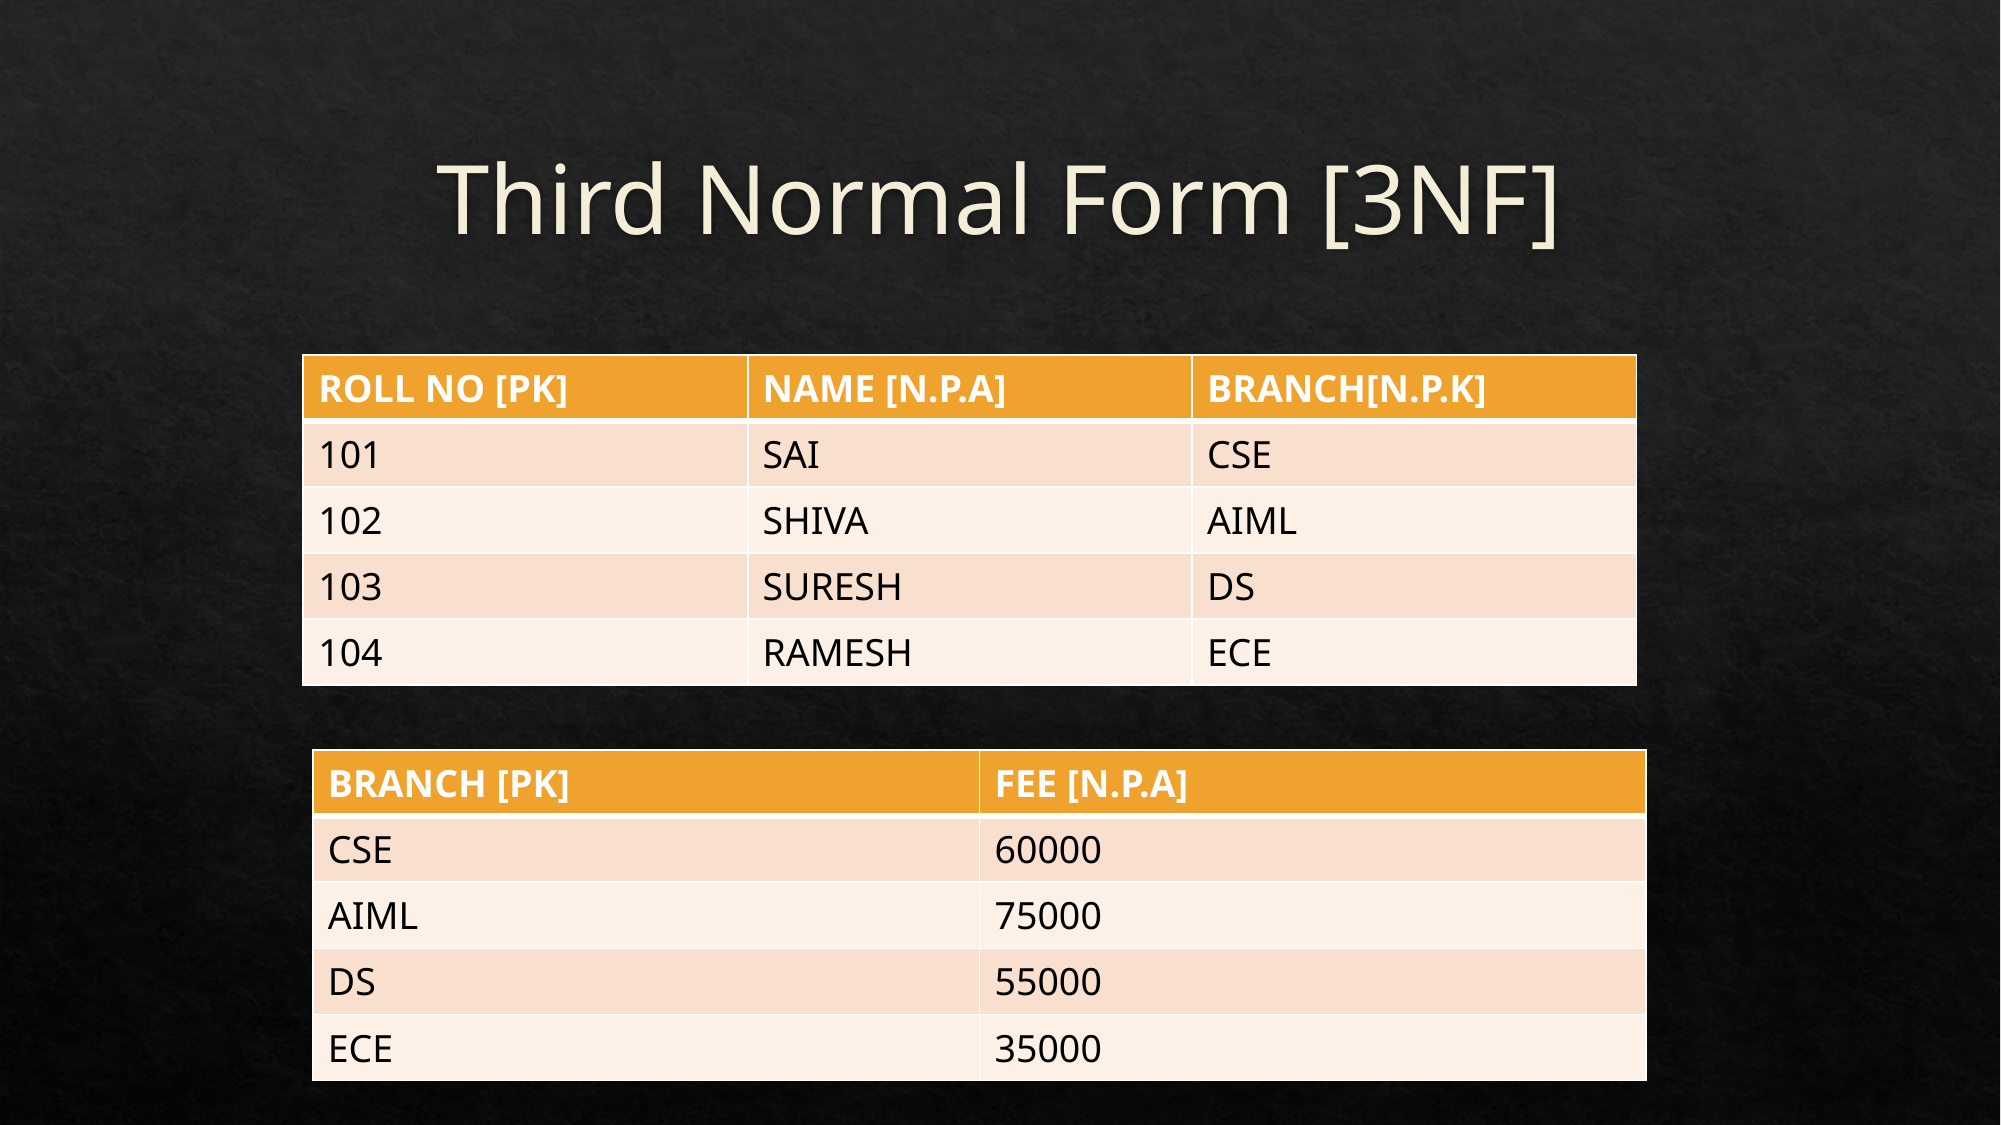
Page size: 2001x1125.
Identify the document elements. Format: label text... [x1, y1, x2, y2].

table_cell 55000 [980, 949, 1645, 1014]
table_cell 35000 [980, 1015, 1645, 1080]
table_header BRANCH[N.P.K] [1193, 356, 1636, 418]
table_cell DS [314, 949, 979, 1014]
table_cell RAMESH [749, 620, 1191, 684]
table_cell 60000 [980, 819, 1645, 881]
table_cell 75000 [980, 883, 1645, 948]
table_cell 102 [304, 488, 747, 552]
table_cell 101 [304, 424, 747, 486]
table_cell 103 [304, 554, 747, 618]
table_cell 104 [304, 620, 747, 684]
table_cell SURESH [749, 554, 1191, 618]
table_header NAME [N.P.A] [749, 356, 1191, 418]
table_cell CSE [314, 819, 979, 881]
table_cell CSE [1193, 424, 1636, 486]
table_cell SAI [749, 424, 1191, 486]
table_cell AIML [1193, 488, 1636, 552]
title Third Normal Form [3NF] [149, 99, 1849, 307]
table_cell AIML [314, 883, 979, 948]
table_cell SHIVA [749, 488, 1191, 552]
table_cell DS [1193, 554, 1636, 618]
table_header FEE [N.P.A] [980, 751, 1645, 813]
table_header BRANCH [PK] [314, 751, 979, 813]
table_cell ECE [314, 1015, 979, 1080]
table_cell ECE [1193, 620, 1636, 684]
table_header ROLL NO [PK] [304, 356, 747, 418]
